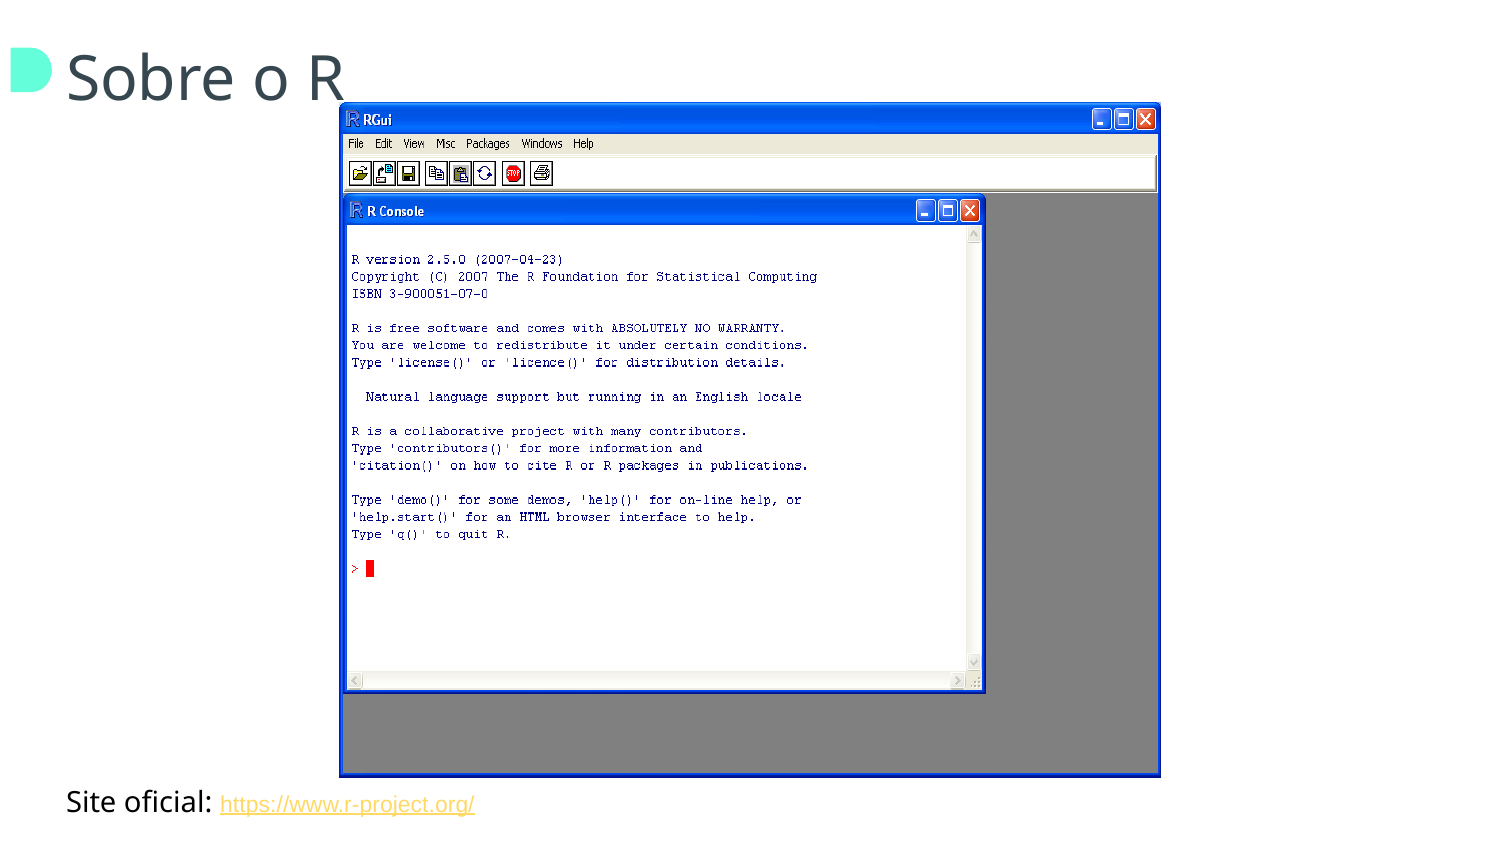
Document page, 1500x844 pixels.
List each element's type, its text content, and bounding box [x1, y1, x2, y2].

title Sobre o R [51, 23, 1449, 117]
text_box [11, 48, 52, 92]
text_box Site oficial: https://www.r-project.org/ [51, 767, 1001, 832]
picture [339, 102, 1161, 778]
